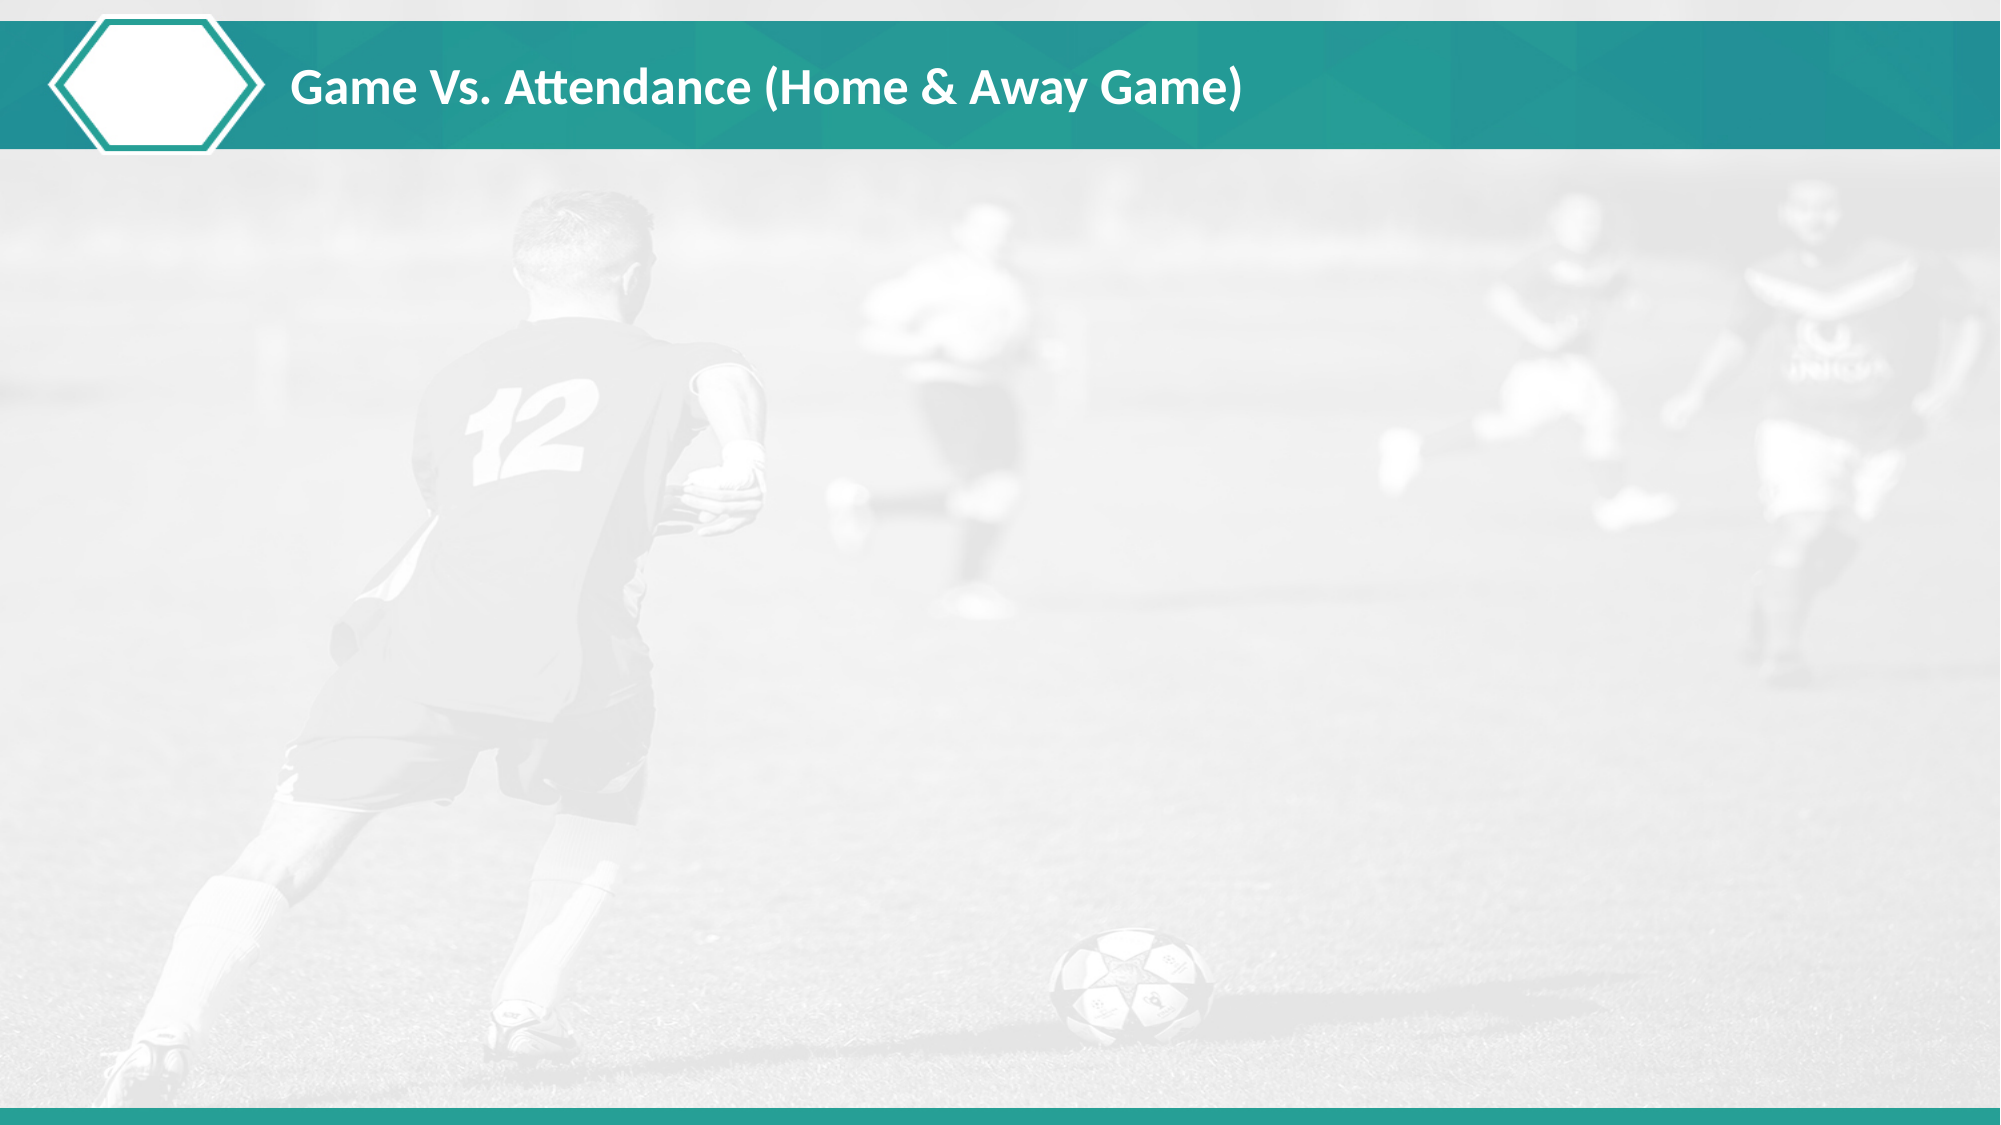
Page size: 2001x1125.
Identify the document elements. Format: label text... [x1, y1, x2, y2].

title Game Vs. Attendance (Home & Away Game) [275, 18, 1952, 150]
picture [0, 0, 2000, 1125]
